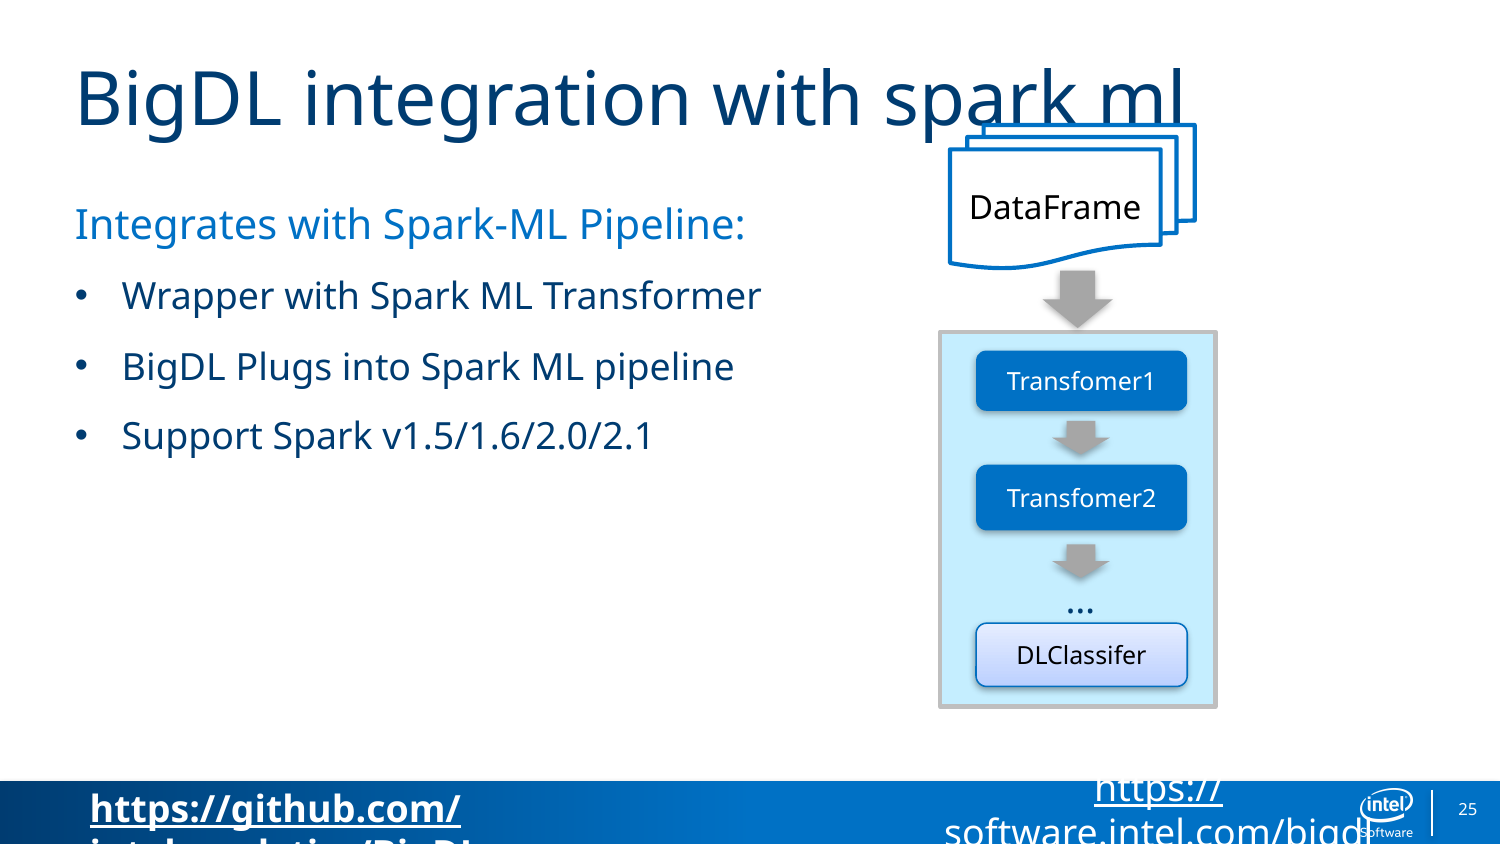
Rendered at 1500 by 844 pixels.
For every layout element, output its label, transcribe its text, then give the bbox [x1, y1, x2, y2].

slide_number 25 [1434, 789, 1478, 831]
text_box … [1065, 575, 1110, 619]
text_box [938, 330, 1218, 709]
text_box DLClassifer [975, 622, 1189, 688]
text_box [1041, 269, 1114, 329]
list Integrates with Spark-ML Pipeline: Wrapper with Spark ML Transformer BigDL Plugs into Spark ML pipeline Support Spark v1.5/1.6/2.0/2.1 [74, 197, 1425, 760]
title BigDL integration with spark ml [74, 50, 1425, 194]
footer https://software.intel.com/bigdl [921, 788, 1397, 830]
text_box [1051, 543, 1111, 575]
text_box DataFrame [947, 122, 1197, 271]
text_box [1051, 420, 1111, 456]
text_box Transfomer1 [975, 349, 1189, 412]
text_box Transfomer2 [975, 463, 1189, 532]
picture [1360, 788, 1413, 837]
